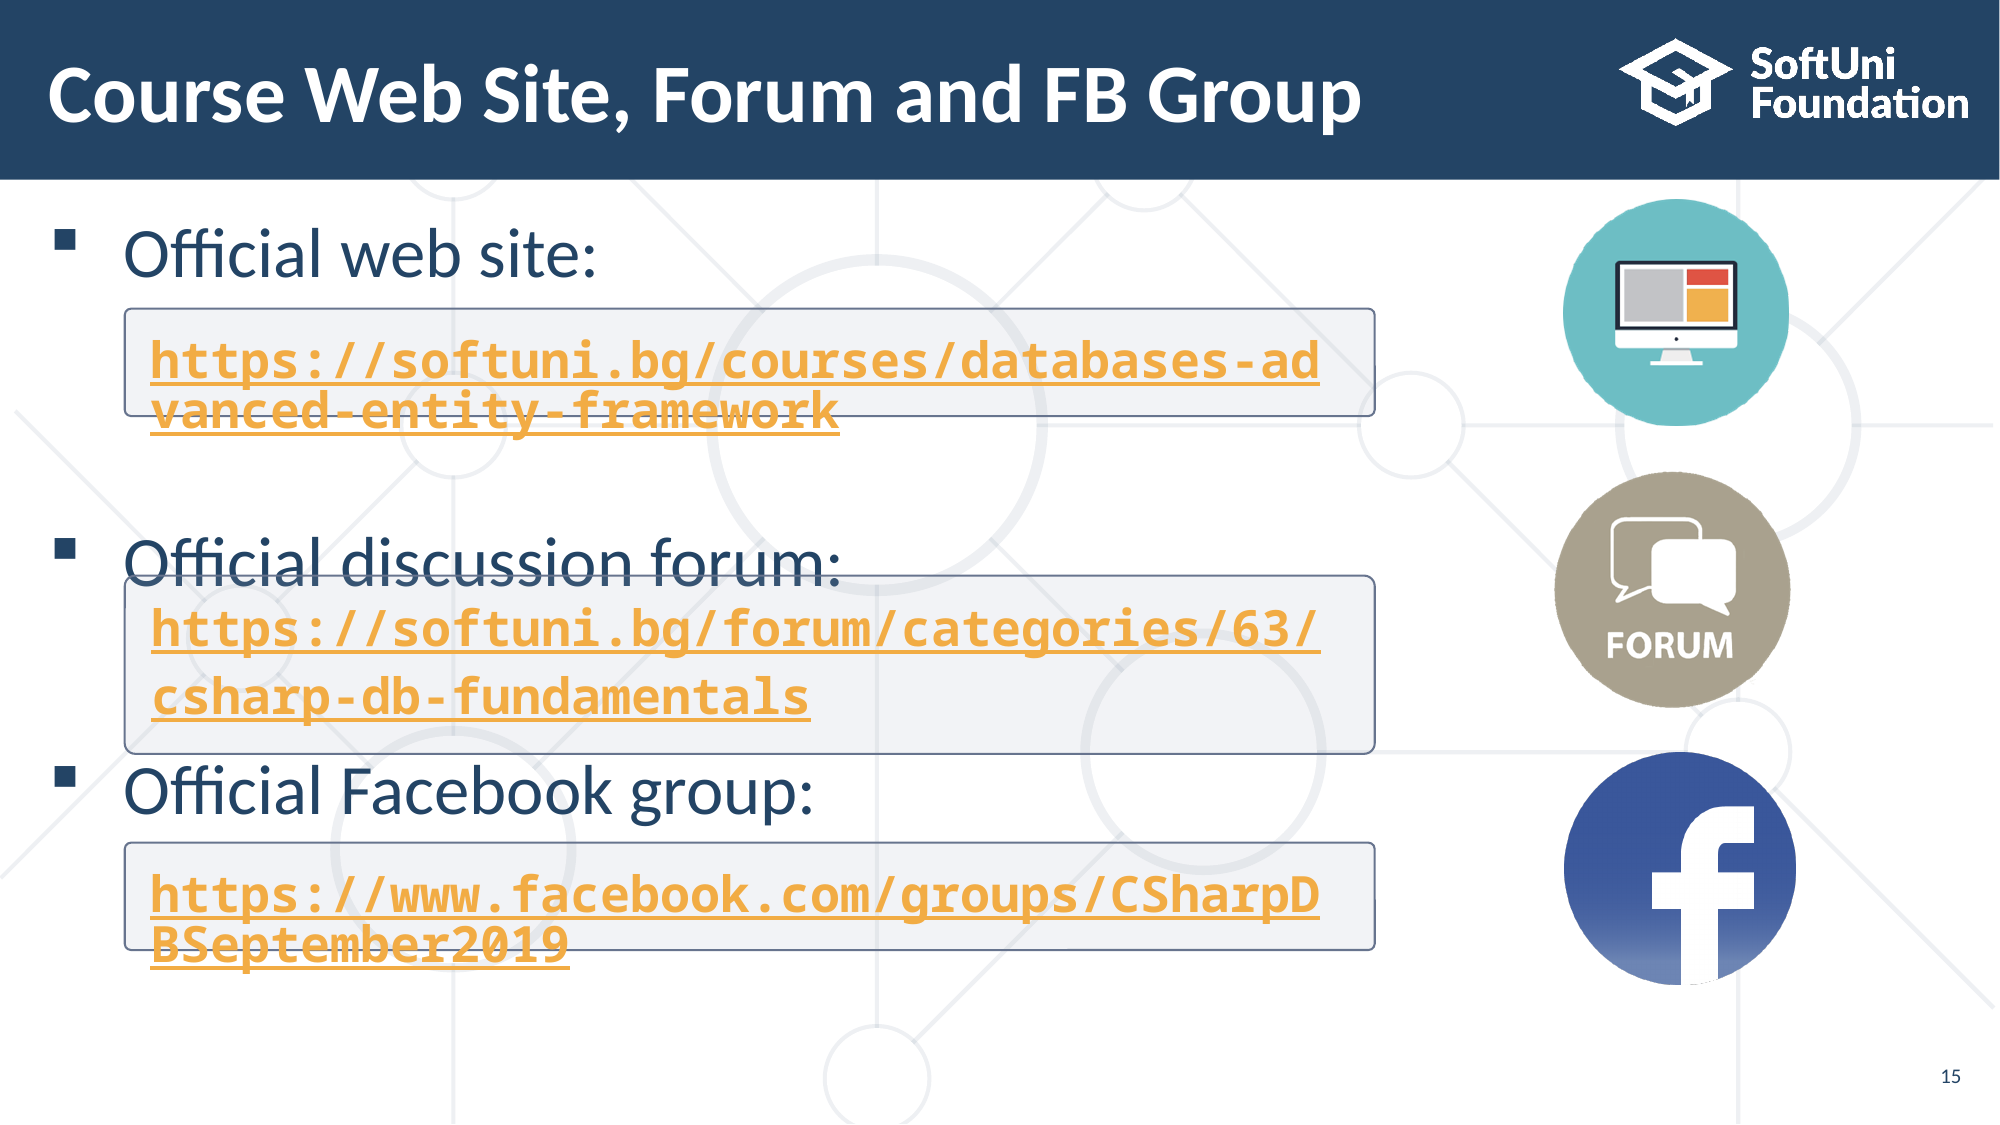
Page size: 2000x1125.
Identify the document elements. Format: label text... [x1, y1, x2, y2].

picture [1563, 752, 1797, 985]
picture [1618, 38, 1968, 126]
text_box https://softuni.bg/forum/categories/63/ csharp-db-fundamentals [124, 575, 1375, 754]
text_box https://softuni.bg/courses/databases-advanced-entity-framework [124, 308, 1375, 417]
title Course Web Site, Forum and FB Group [31, 16, 1591, 162]
list Official web site: Official discussion forum: Official Facebook group: [31, 196, 1970, 1050]
slide_number 15 [1896, 1049, 1968, 1101]
text_box https://www.facebook.com/groups/CSharpDBSeptember2019 [124, 842, 1375, 951]
picture [1551, 468, 1793, 710]
picture [1563, 199, 1790, 426]
